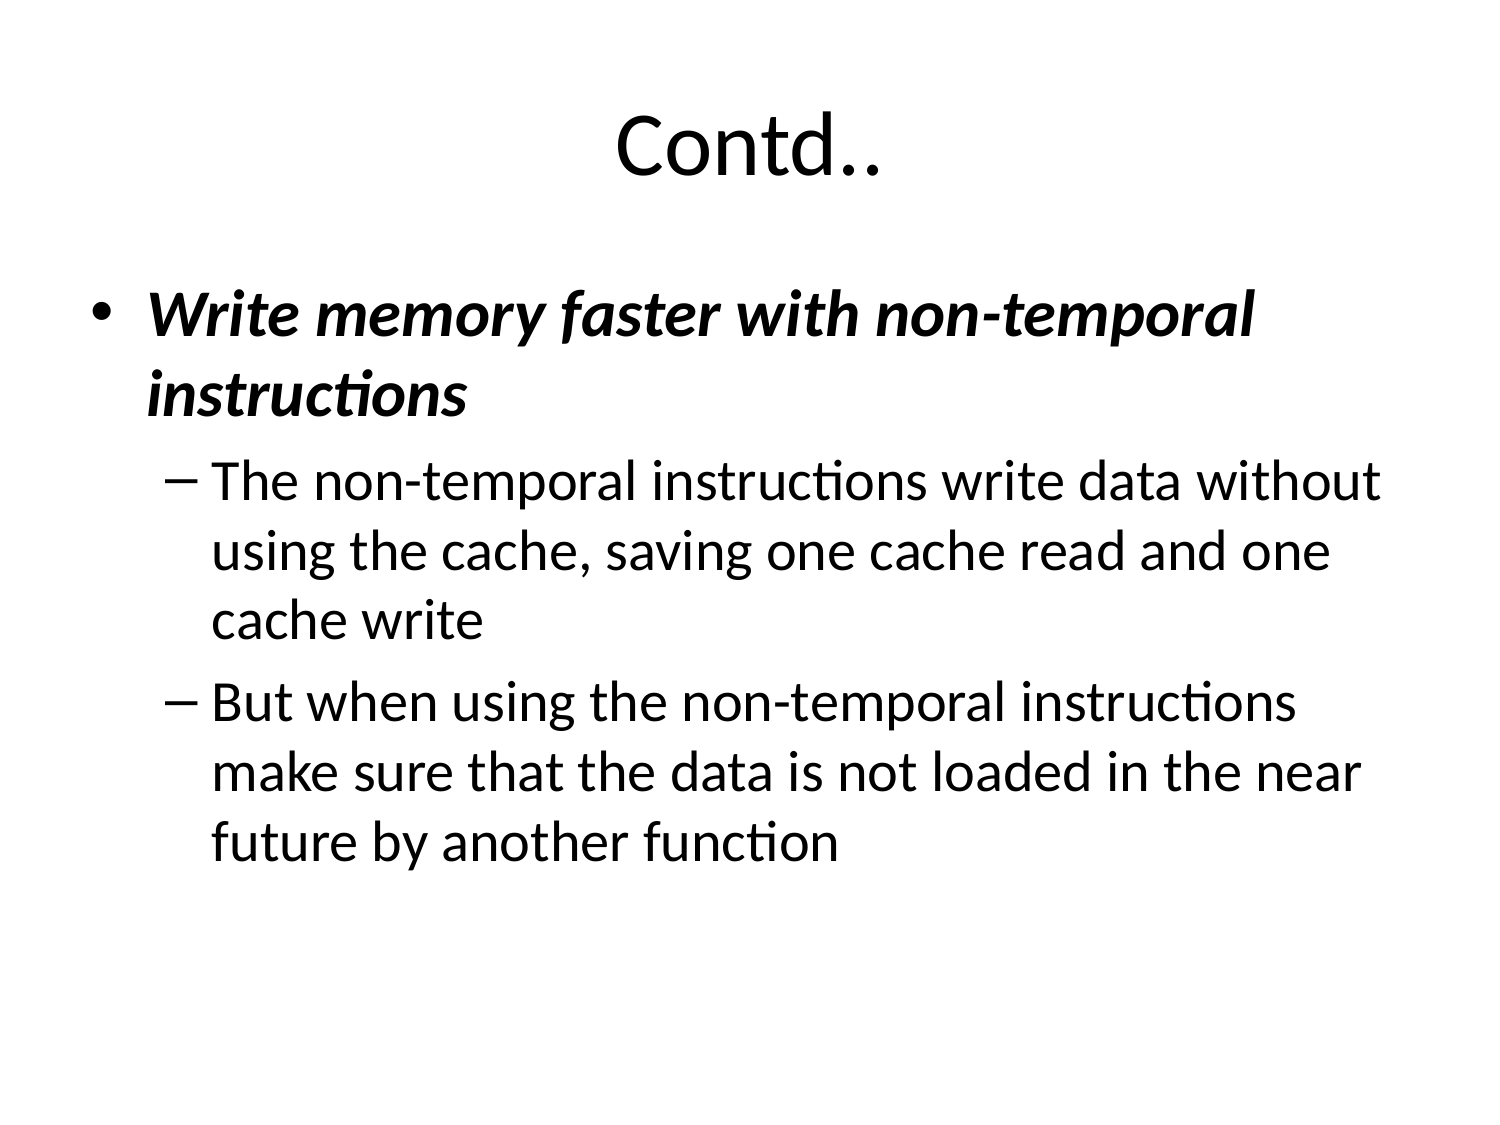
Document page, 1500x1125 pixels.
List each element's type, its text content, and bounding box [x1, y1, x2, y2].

list Write memory faster with non-temporal instructions The non-temporal instructions write data without using the cache, saving one cache read and one cache write But when using the non-temporal instructions make sure that the data is not loaded in the near future by another function [75, 262, 1425, 1005]
title Contd.. [75, 45, 1425, 233]
